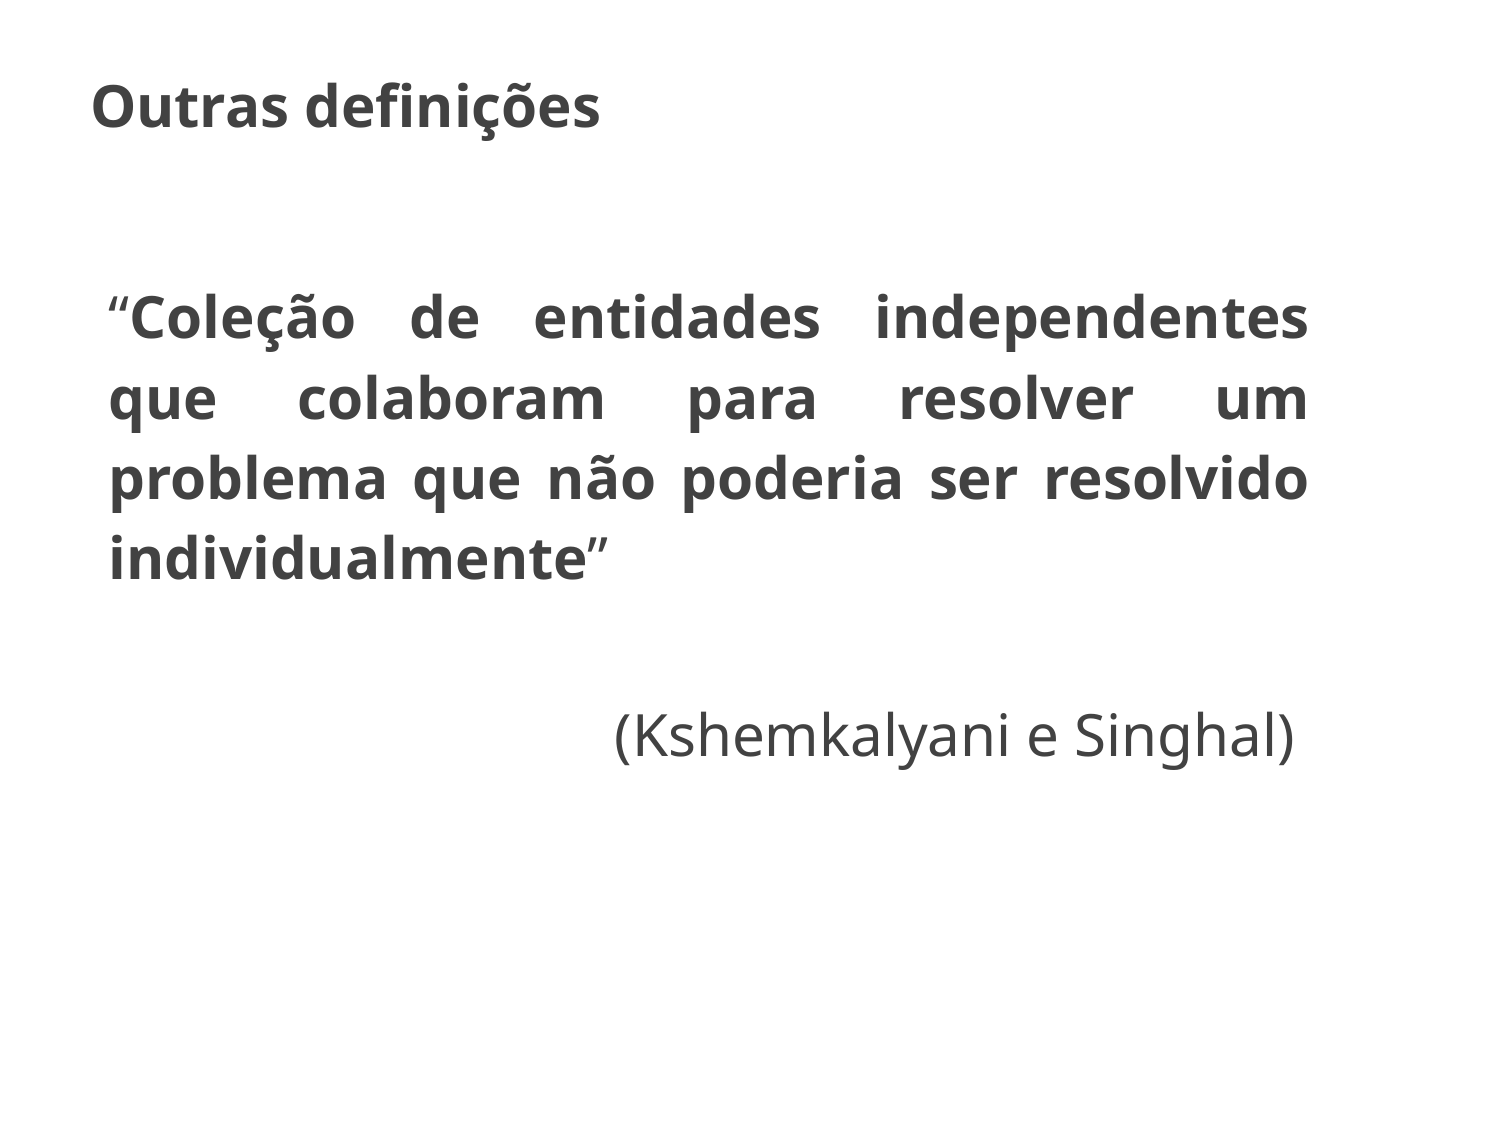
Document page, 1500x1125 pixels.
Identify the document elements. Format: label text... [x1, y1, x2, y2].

list “Coleção de entidades independentes que colaboram para resolver um problema que não poderia ser resolvido individualmente” (Kshemkalyani e Singhal) [75, 262, 1325, 1050]
title Outras definições [75, 45, 1325, 233]
